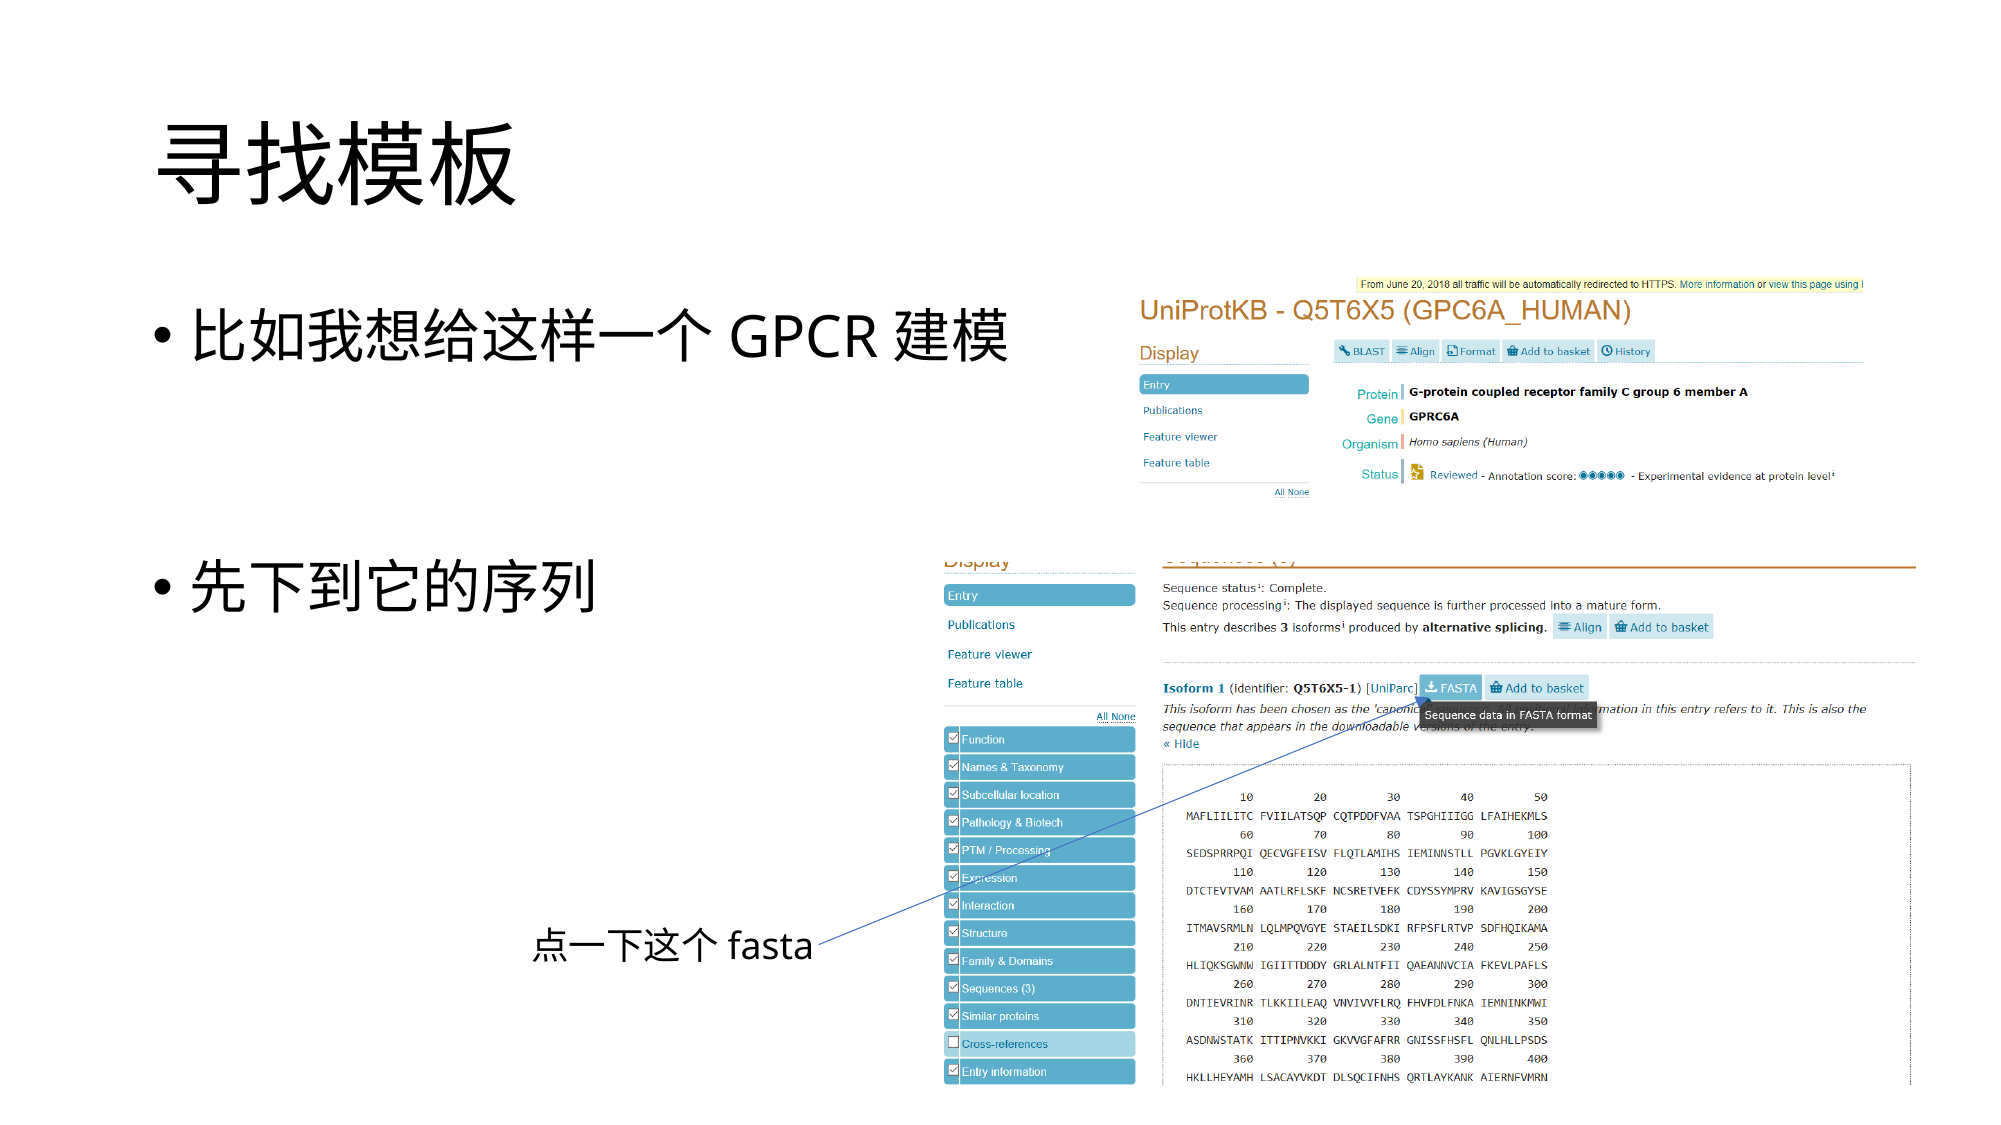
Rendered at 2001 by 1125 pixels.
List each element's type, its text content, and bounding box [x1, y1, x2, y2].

list 比如我想给这样一个GPCR建模 先下到它的序列 [137, 299, 1863, 1014]
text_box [818, 697, 1429, 945]
text_box 点一下这个fasta [516, 914, 940, 974]
picture [1127, 277, 1863, 498]
title 寻找模板 [137, 59, 1863, 278]
picture [940, 562, 1916, 1085]
